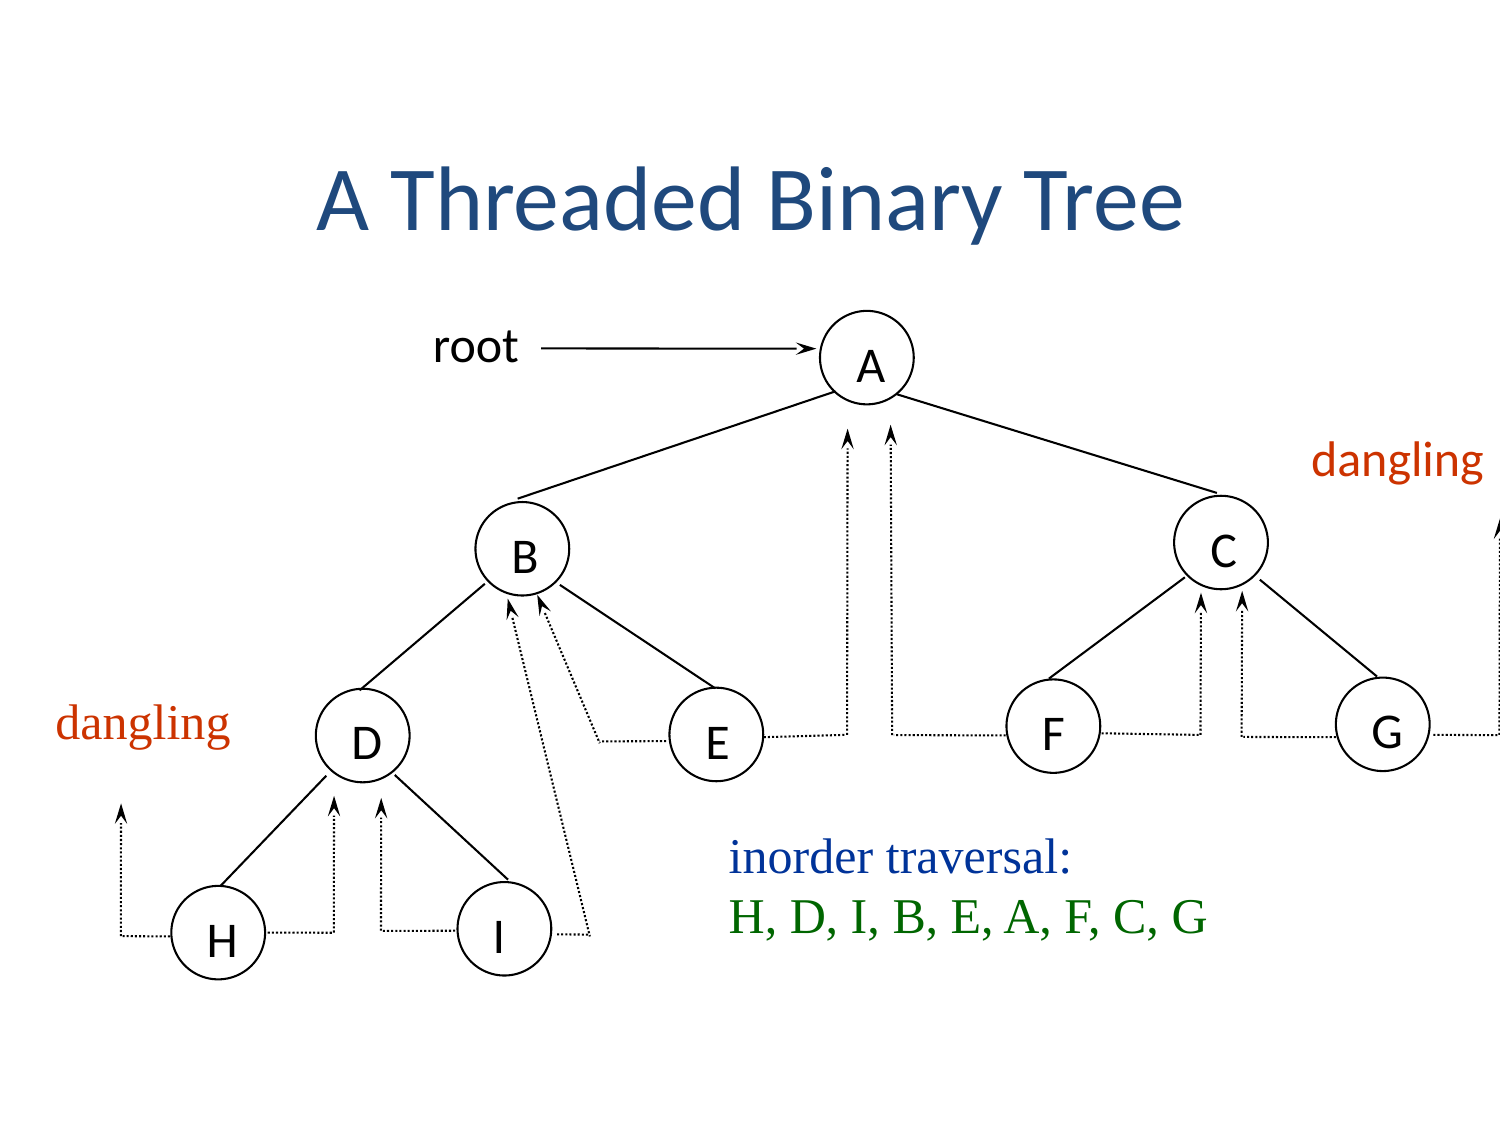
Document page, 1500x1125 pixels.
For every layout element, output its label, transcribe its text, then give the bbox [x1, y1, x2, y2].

text_box inorder traversal: H, D, I, B, E, A, F, C, G [713, 816, 1223, 951]
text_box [1173, 495, 1269, 590]
text_box [795, 342, 814, 355]
text_box [1235, 598, 1249, 612]
text_box dangling [1296, 418, 1499, 494]
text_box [315, 688, 410, 783]
text_box [506, 604, 519, 621]
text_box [475, 501, 570, 596]
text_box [457, 881, 552, 976]
text_box [884, 424, 897, 446]
text_box root [417, 304, 534, 380]
text_box [538, 604, 551, 617]
text_box A Threaded Binary Tree [0, 99, 1500, 288]
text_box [669, 687, 764, 782]
text_box dangling [40, 681, 246, 757]
text_box [114, 803, 128, 824]
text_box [819, 310, 914, 405]
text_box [171, 885, 266, 980]
text_box [1194, 598, 1208, 614]
text_box [374, 797, 388, 819]
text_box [1335, 677, 1430, 772]
text_box [327, 795, 341, 817]
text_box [1006, 679, 1101, 774]
text_box [1493, 518, 1500, 540]
text_box [841, 428, 854, 450]
